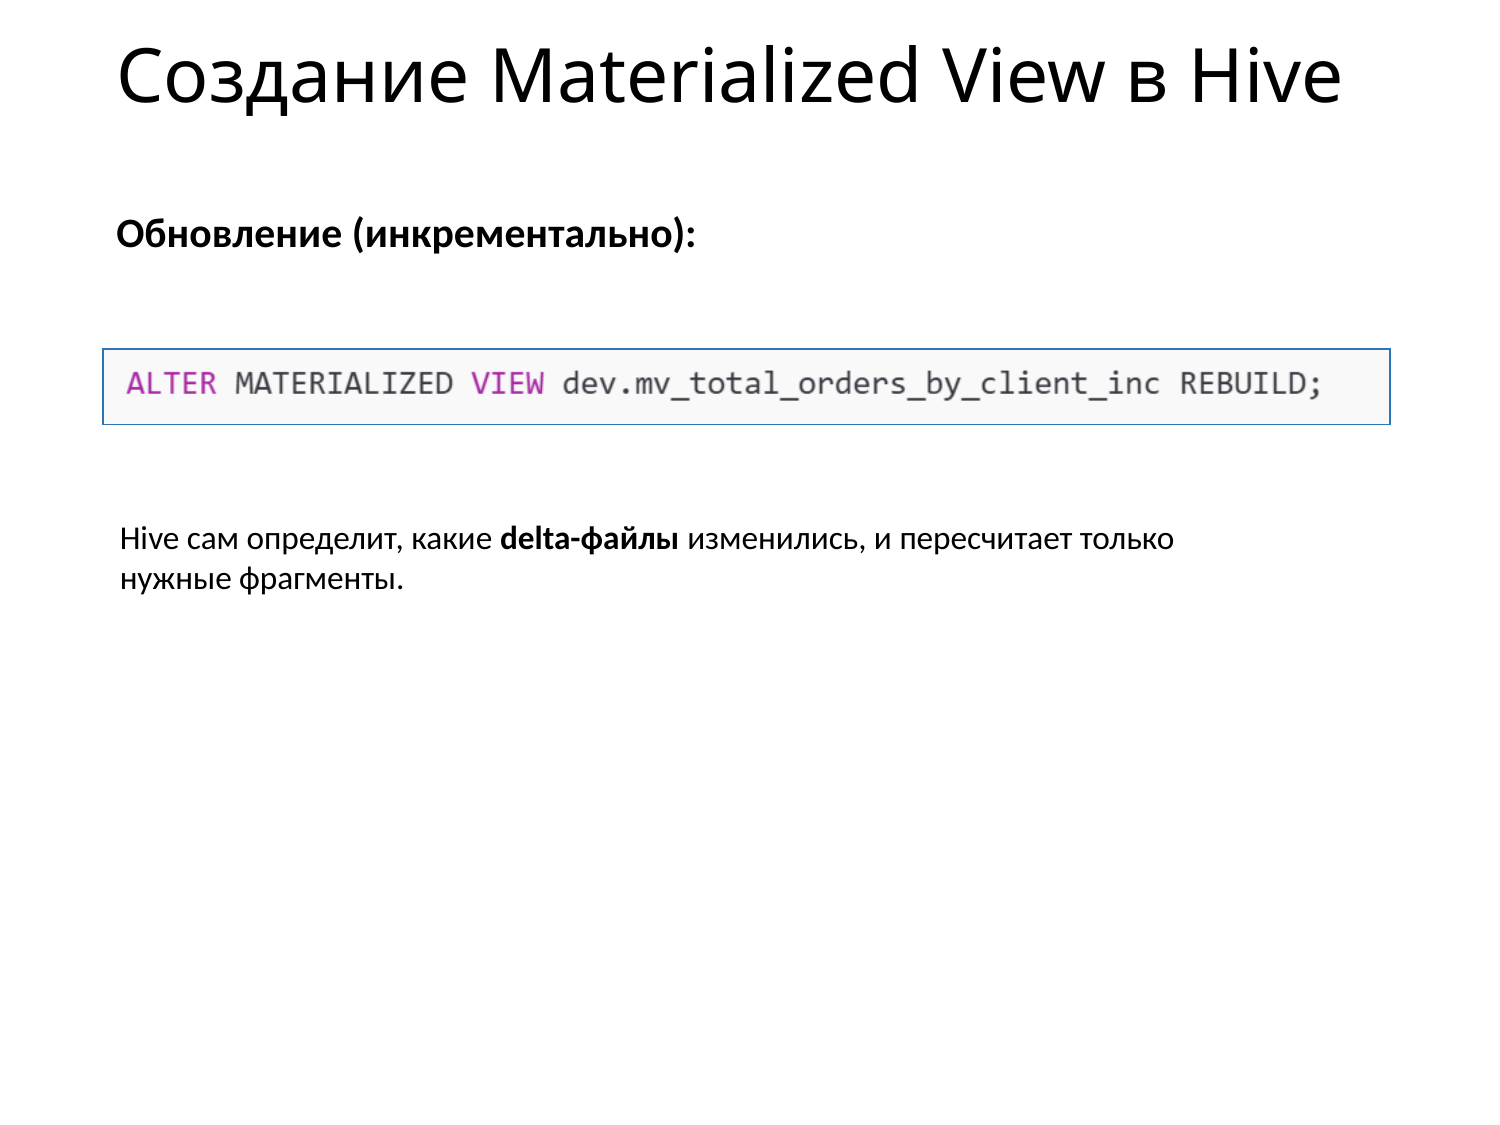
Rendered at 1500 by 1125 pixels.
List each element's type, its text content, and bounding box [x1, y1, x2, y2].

picture [103, 349, 1390, 424]
text_box Hive сам определит, какие delta-файлы изменились, и пересчитает только нужные фрагменты. [104, 508, 1250, 604]
title Создание Materialized View в Hive [101, 29, 1401, 127]
text_box Обновление (инкрементально): [101, 198, 1247, 303]
